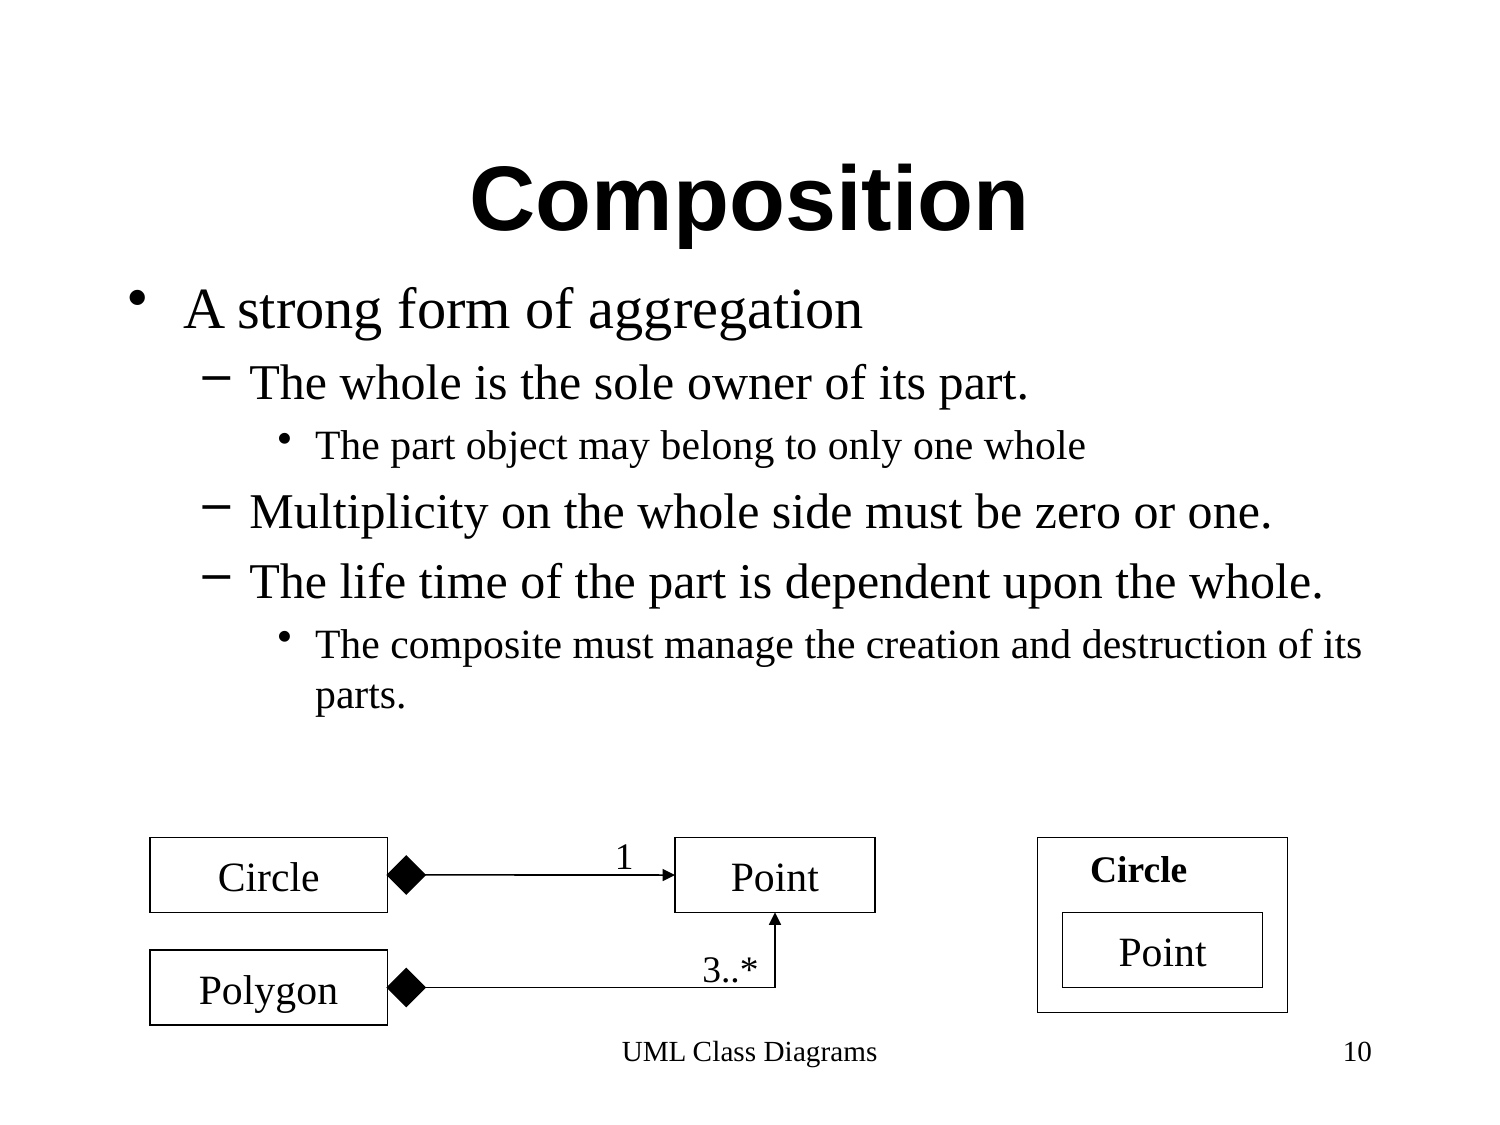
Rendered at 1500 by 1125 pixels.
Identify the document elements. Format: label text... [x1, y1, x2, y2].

list A strong form of aggregation The whole is the sole owner of its part. The part object may belong to only one whole Multiplicity on the whole side must be zero or one. The life time of the part is dependent upon the whole. The composite must manage the creation and destruction of its parts. [112, 262, 1388, 801]
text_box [149, 824, 876, 1026]
title Composition [112, 99, 1388, 262]
footer UML Class Diagrams [512, 1025, 988, 1100]
slide_number 10 [1074, 1025, 1388, 1100]
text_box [1037, 837, 1288, 1013]
